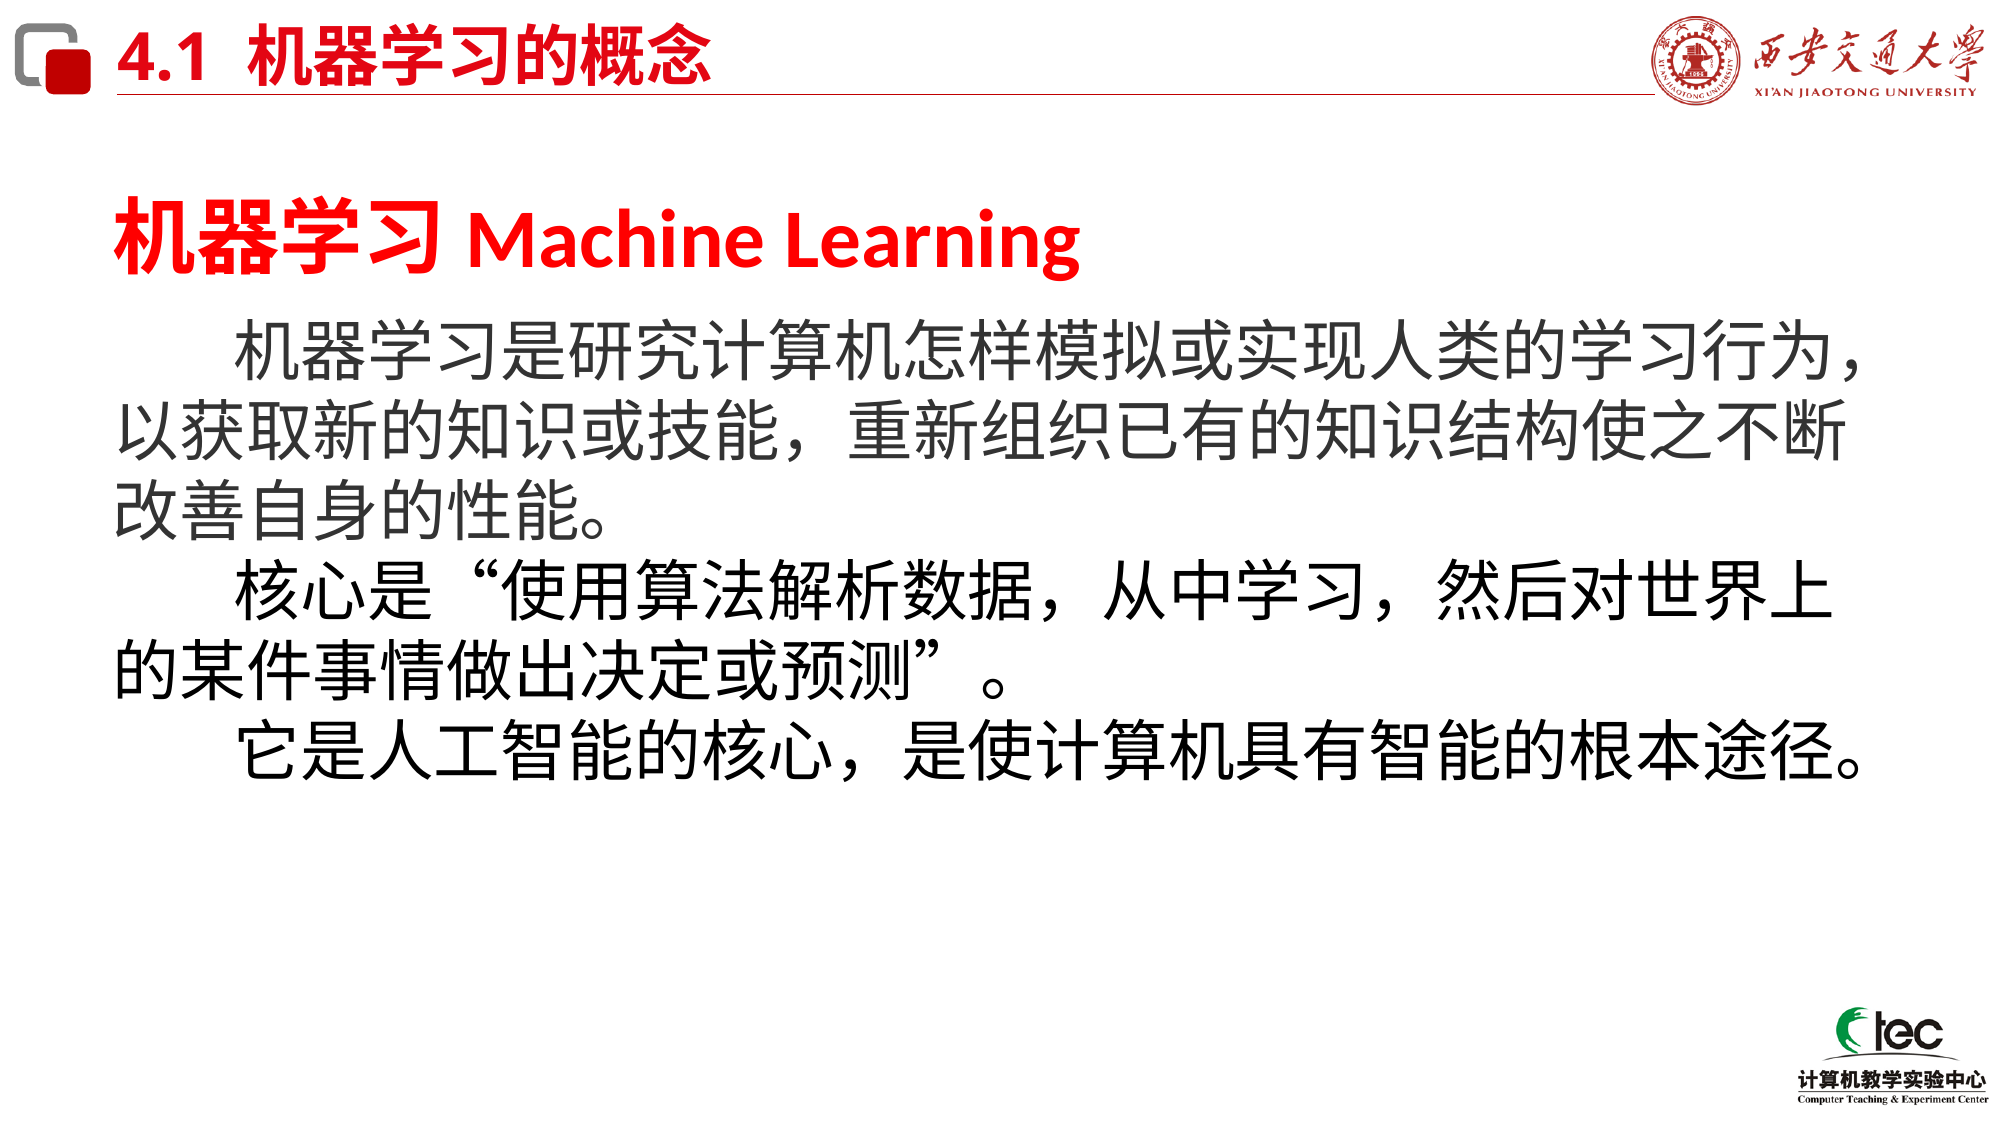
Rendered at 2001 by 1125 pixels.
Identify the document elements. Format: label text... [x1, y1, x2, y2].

text_box 4.1 机器学习的概念 [102, 6, 729, 102]
picture [1647, 12, 1995, 109]
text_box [19, 27, 91, 95]
picture [1788, 993, 2000, 1125]
text_box 机器学习Machine Learning 机器学习是研究计算机怎样模拟或实现人类的学习行为，以获取新的知识或技能，重新组织已有的知识结构使之不断改善自身的性能。 核心是“使用算法解析数据，从中学习，然后对世界上的某件事情做出决定或预测”。 它是人工智能的核心，是使计算机具有智能的根本途径。 [97, 176, 1895, 796]
